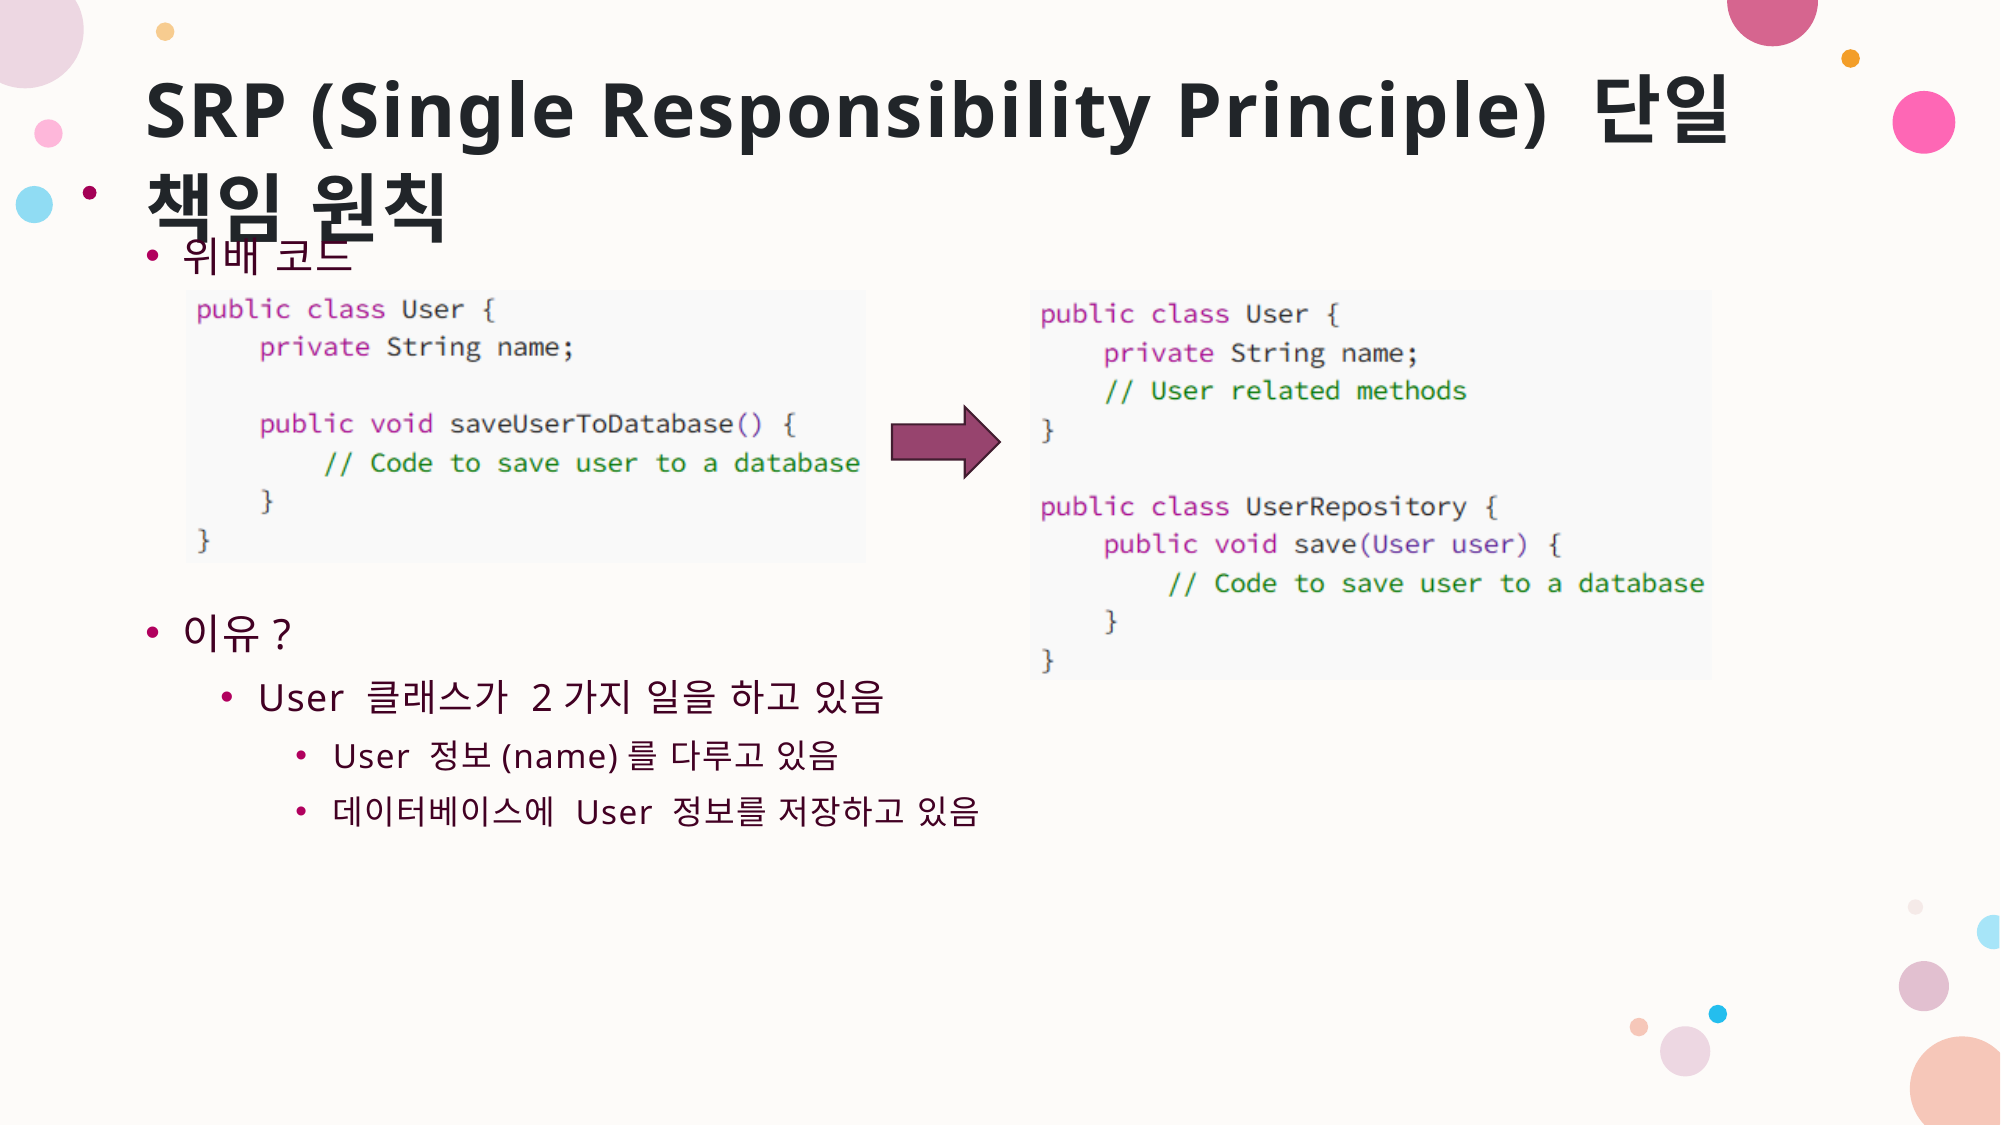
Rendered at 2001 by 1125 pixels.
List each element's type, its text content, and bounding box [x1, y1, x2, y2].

text_box [890, 404, 1002, 480]
picture [1030, 290, 1712, 680]
picture [186, 290, 866, 563]
title SRP (Single Responsibility Principle) 단일 책임 원칙 [127, 59, 1877, 205]
text_box 이유? User 클래스가 2가지 일을 하고 있음 User 정보(name)를 다루고 있음 데이터베이스에 User 정보를 저장하고 있음 [127, 582, 1877, 1042]
list 위배 코드 [127, 205, 1877, 582]
